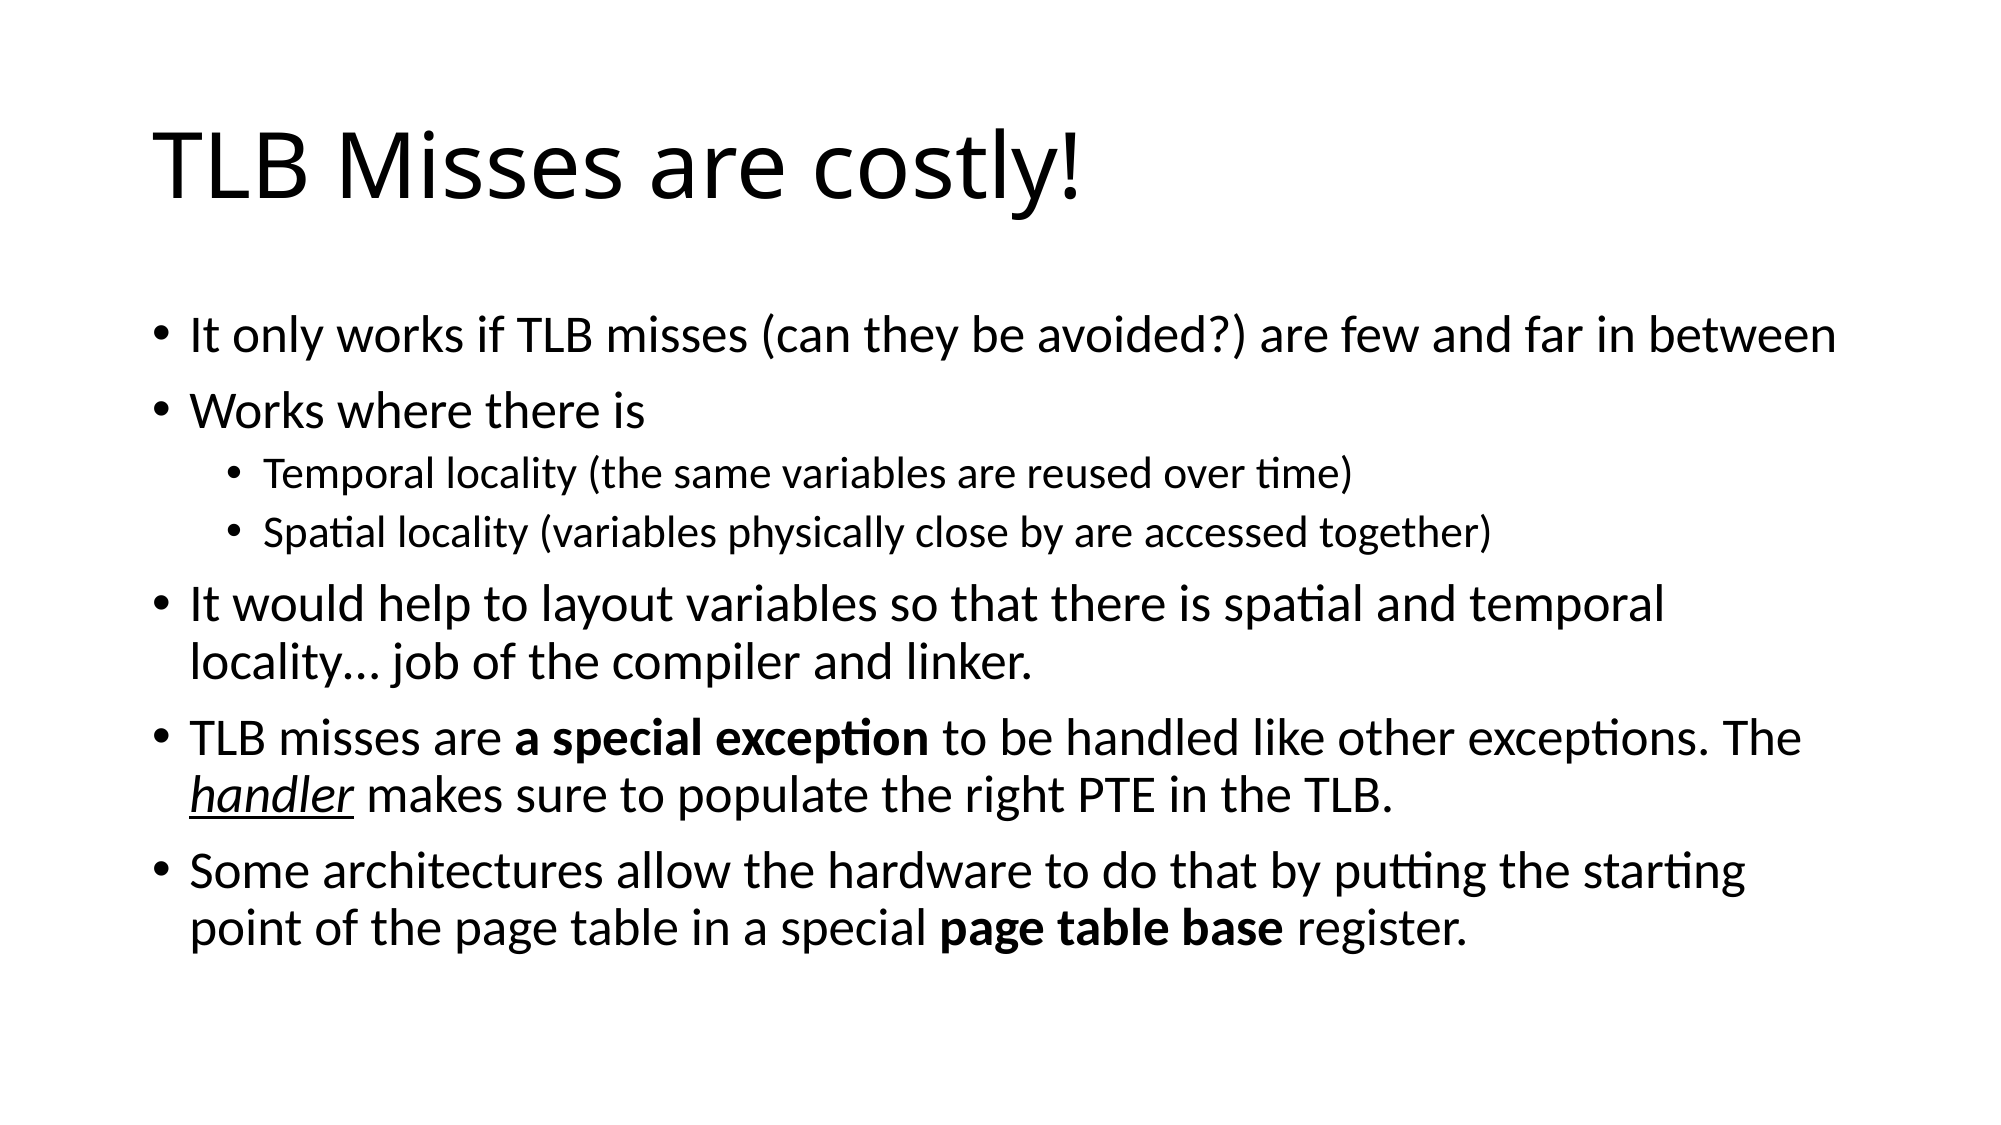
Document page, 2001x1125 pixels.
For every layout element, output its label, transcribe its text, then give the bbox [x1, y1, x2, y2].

list It only works if TLB misses (can they be avoided?) are few and far in between Works where there is Temporal locality (the same variables are reused over time) Spatial locality (variables physically close by are accessed together) It would help to layout variables so that there is spatial and temporal locality… job of the compiler and linker. TLB misses are a special exception to be handled like other exceptions. The handler makes sure to populate the right PTE in the TLB. Some architectures allow the hardware to do that by putting the starting point of the page table in a special page table base register. [137, 299, 1863, 1014]
title TLB Misses are costly! [137, 59, 1863, 278]
